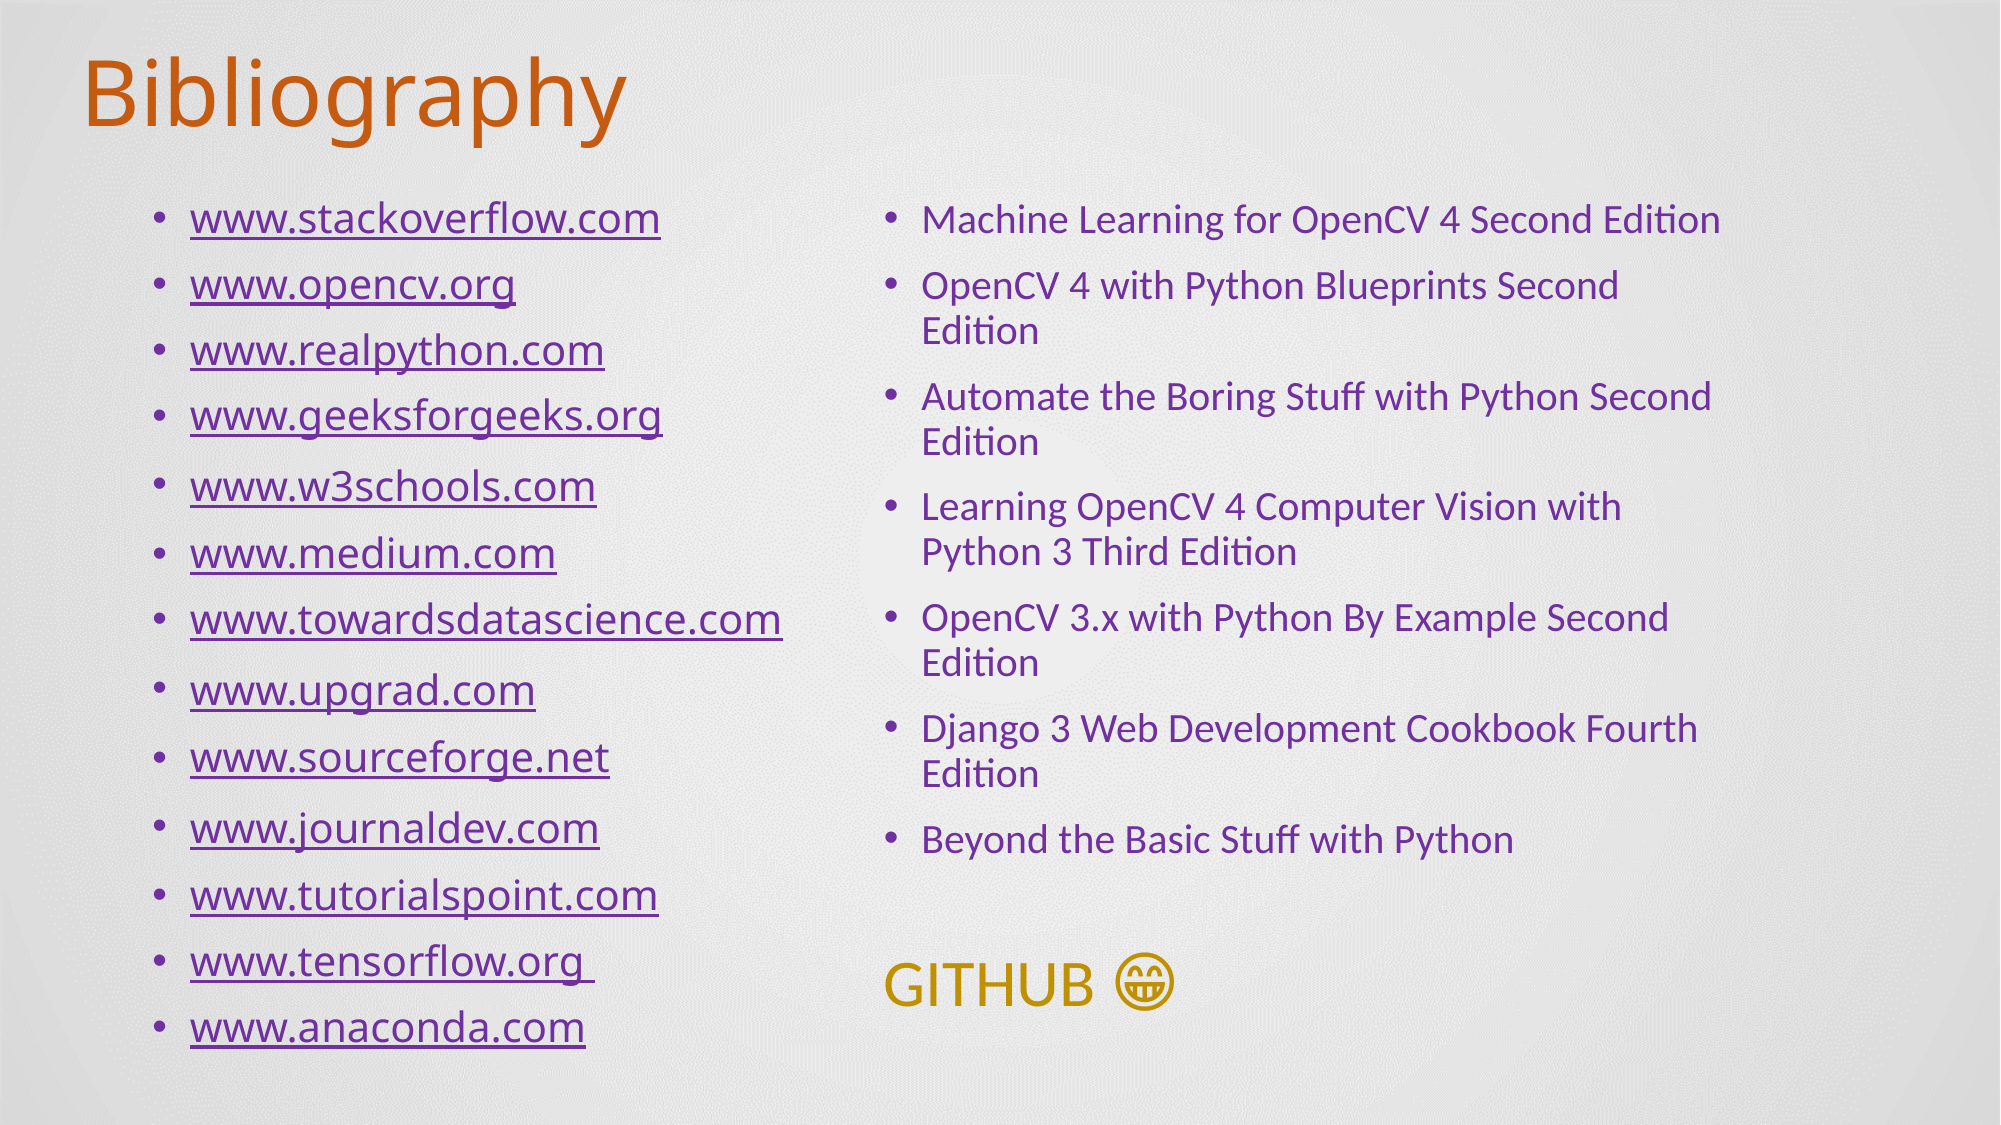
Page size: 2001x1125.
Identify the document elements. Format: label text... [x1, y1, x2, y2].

picture [0, 0, 2001, 1125]
list www.stackoverflow.com www.opencv.org www.realpython.com www.geeksforgeeks.org www.w3schools.com www.medium.com www.towardsdatascience.com www.upgrad.com www.sourceforge.net www.journaldev.com www.tutorialspoint.com www.tensorflow.org www.anaconda.com [137, 191, 846, 1062]
title Bibliography [65, 2, 1792, 191]
text_box Machine Learning for OpenCV 4 Second Edition OpenCV 4 with Python Blueprints Second Edition Automate the Boring Stuff with Python Second Edition Learning OpenCV 4 Computer Vision with Python 3 Third Edition OpenCV 3.x with Python By Example Second Edition Django 3 Web Development Cookbook Fourth Edition Beyond the Basic Stuff with Python GITHUB 😁 [869, 189, 1744, 1014]
